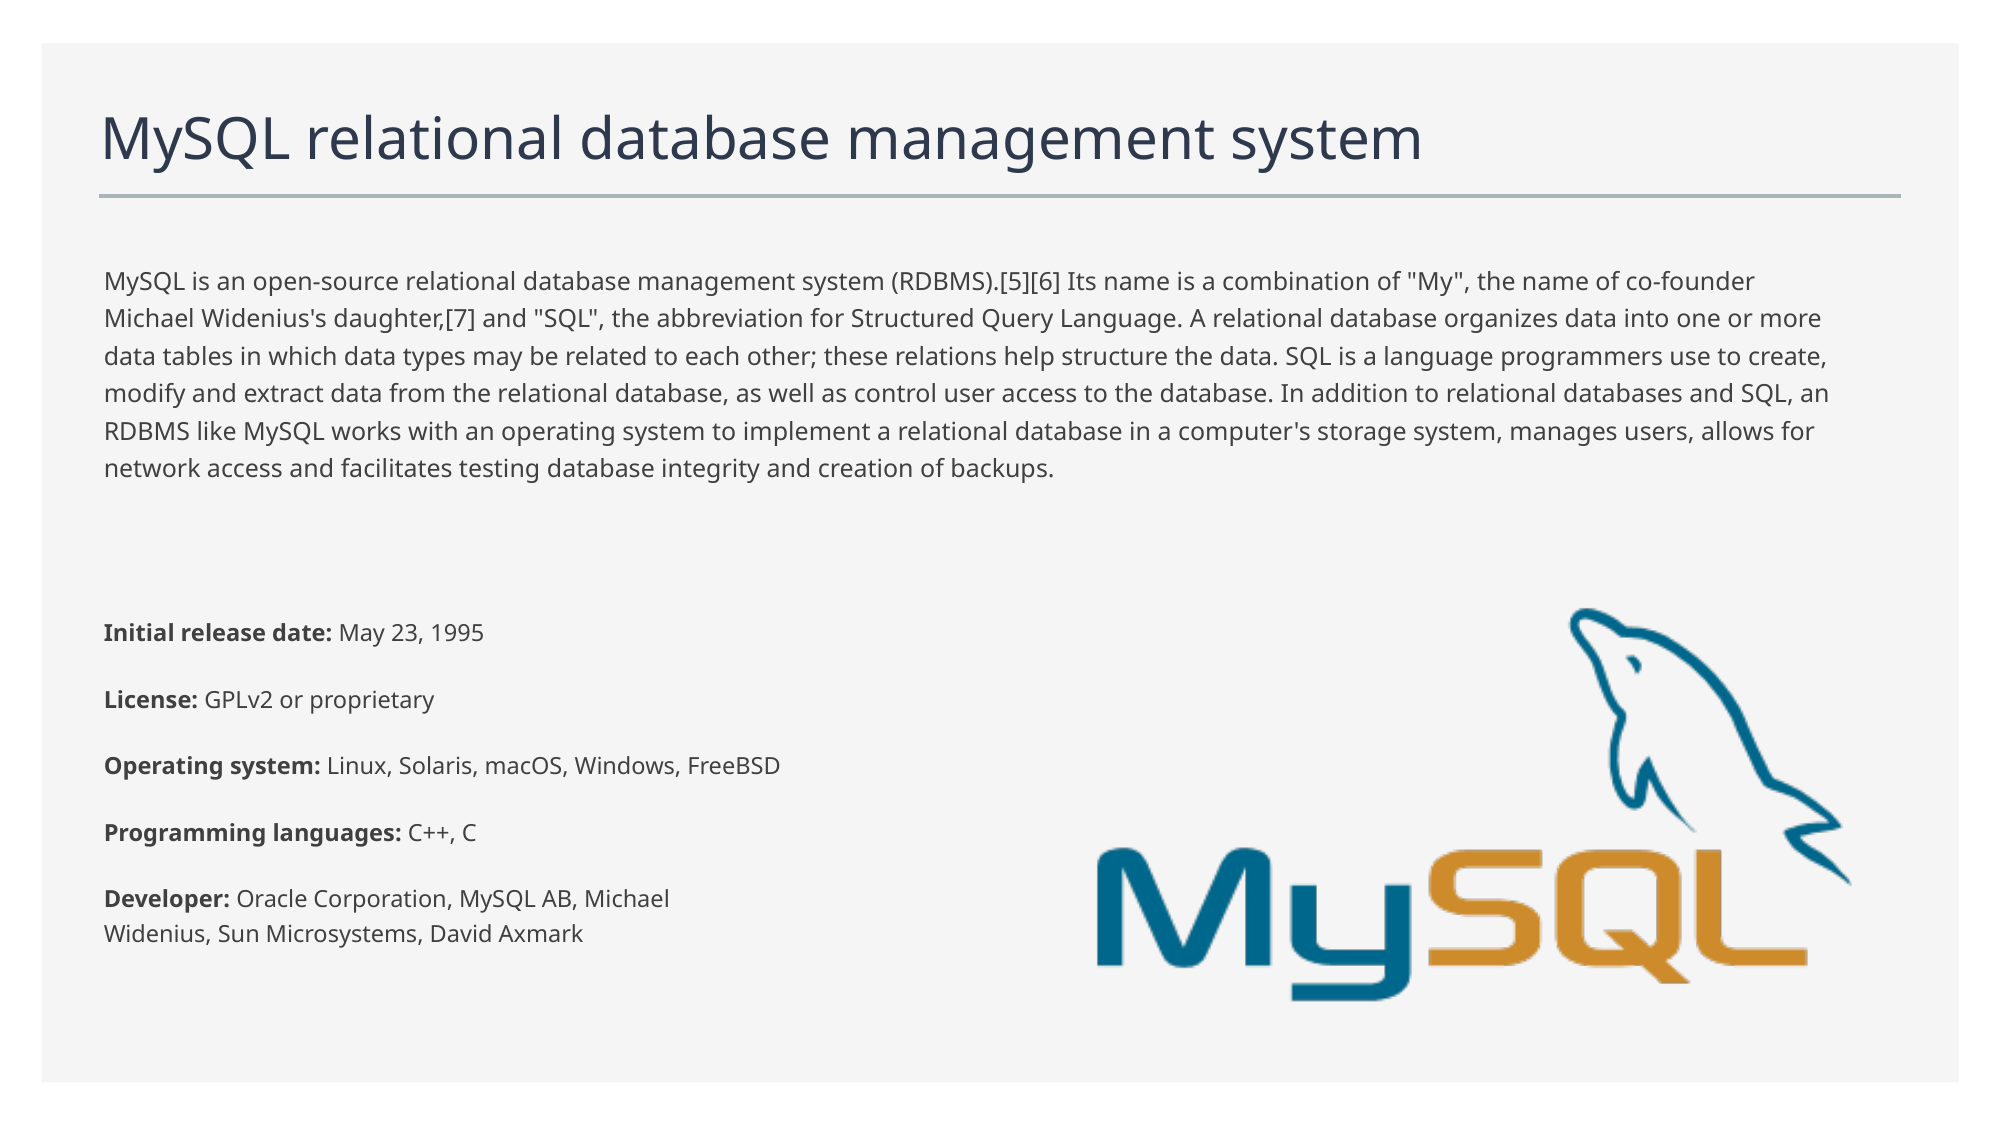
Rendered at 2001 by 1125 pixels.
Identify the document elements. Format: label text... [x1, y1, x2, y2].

picture [938, 567, 2000, 1099]
title MySQL relational database management system [85, 73, 1919, 179]
text_box MySQL is an open-source relational database management system (RDBMS).[5][6] Its name is a combination of "My", the name of co-founder Michael Widenius's daughter,[7] and "SQL", the abbreviation for Structured Query Language. A relational database organizes data into one or more data tables in which data types may be related to each other; these relations help structure the data. SQL is a language programmers use to create, modify and extract data from the relational database, as well as control user access to the database. In addition to relational databases and SQL, an RDBMS like MySQL works with an operating system to implement a relational database in a computer's storage system, manages users, allows for network access and facilitates testing database integrity and creation of backups. [88, 250, 1856, 886]
text_box Initial release date: May 23, 1995 License: GPLv2 or proprietary Operating system: Linux, Solaris, macOS, Windows, FreeBSD Programming languages: C++, C Developer: Oracle Corporation, MySQL AB, Michael Widenius, Sun Microsystems, David Axmark [88, 603, 798, 992]
